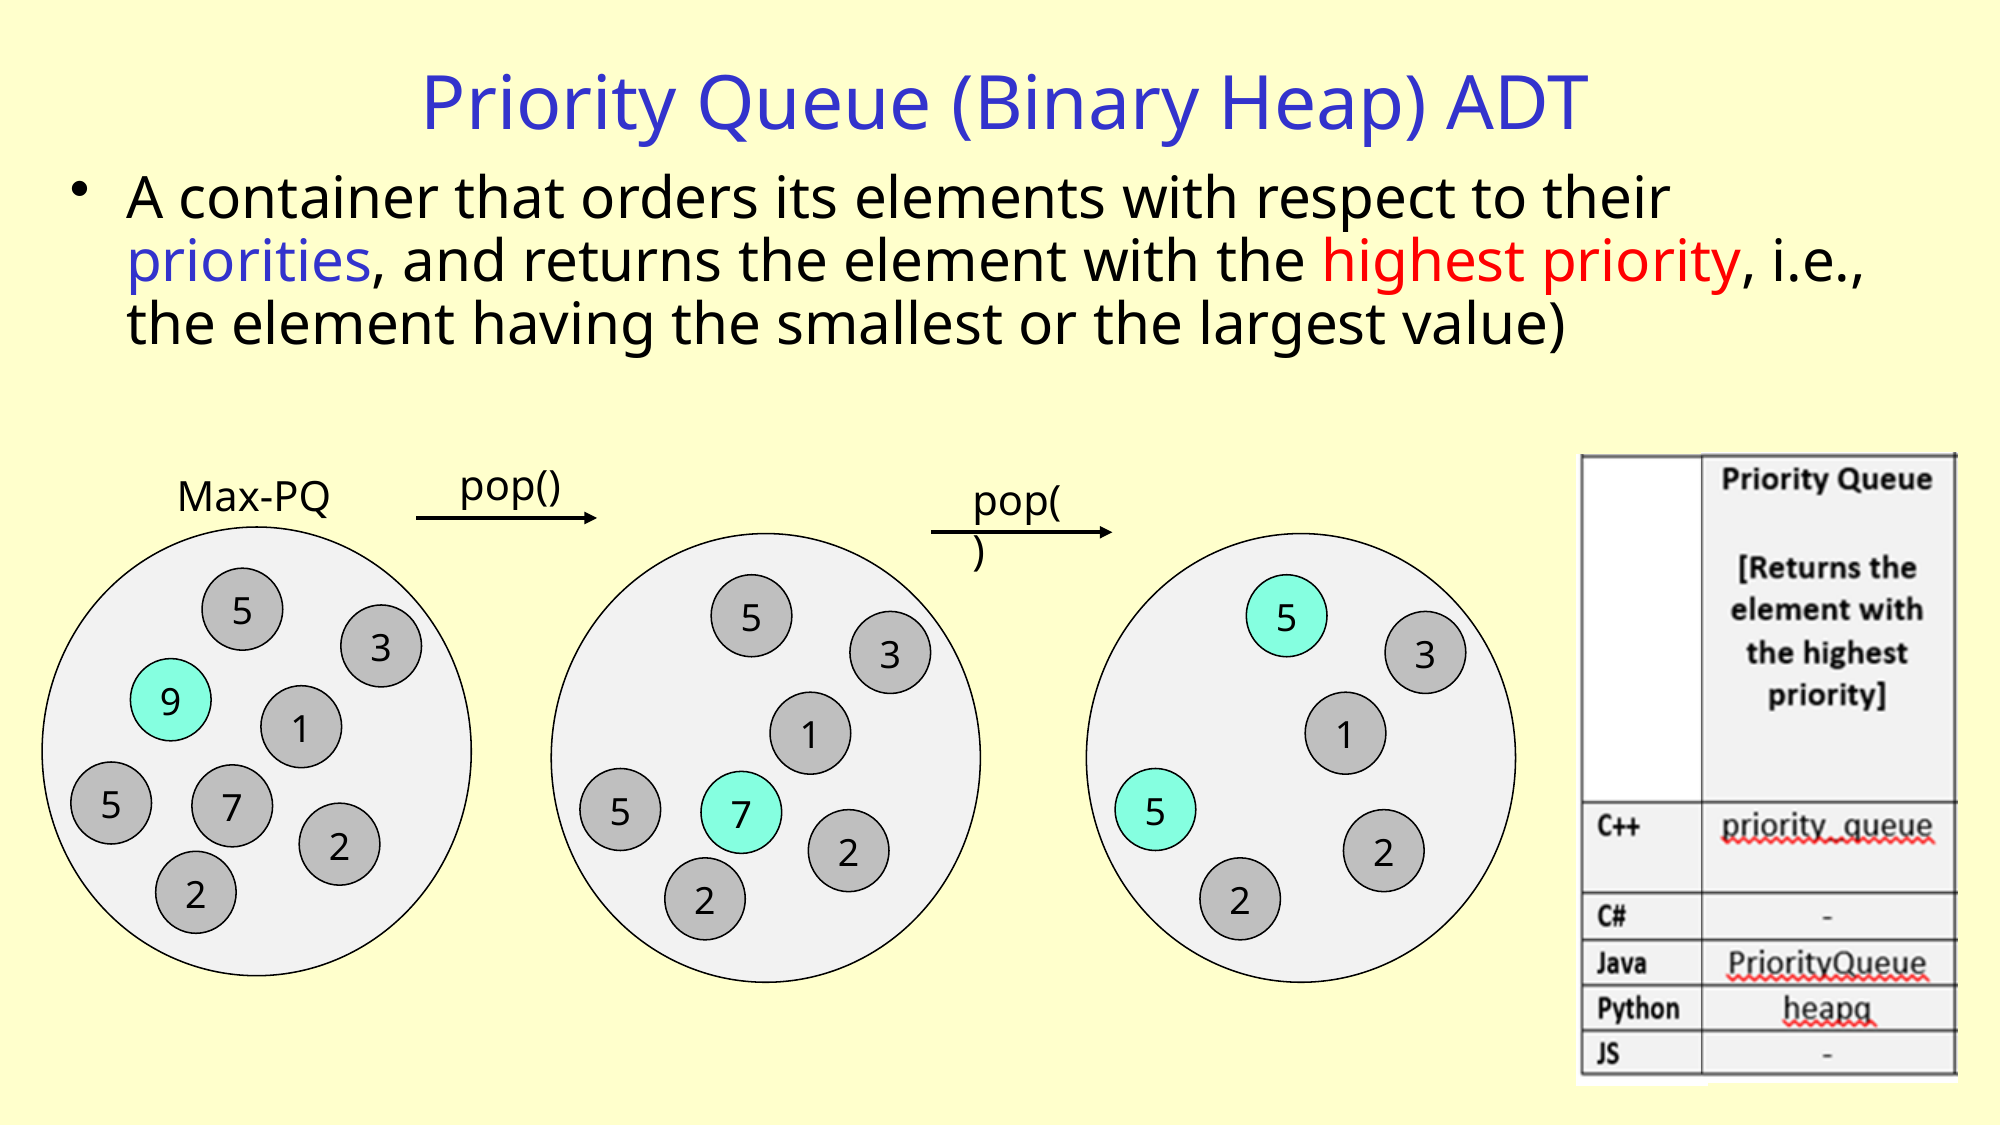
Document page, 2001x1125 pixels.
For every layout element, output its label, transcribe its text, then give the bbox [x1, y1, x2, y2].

text_box 5 [202, 568, 283, 651]
text_box 2 [808, 809, 890, 892]
text_box [1086, 533, 1516, 983]
text_box 2 [299, 803, 380, 886]
text_box 3 [340, 604, 422, 687]
text_box 1 [260, 685, 342, 768]
text_box 5 [579, 768, 661, 851]
text_box 1 [1305, 692, 1386, 775]
text_box 2 [664, 857, 746, 940]
text_box 3 [849, 611, 931, 694]
text_box 2 [1199, 857, 1281, 940]
text_box 2 [155, 851, 237, 934]
text_box 1 [770, 692, 851, 775]
text_box 9 [130, 658, 212, 741]
title Priority Queue (Binary Heap) ADT [289, 39, 1721, 160]
text_box 5 [70, 761, 152, 845]
text_box [551, 533, 981, 983]
text_box 5 [1115, 768, 1196, 851]
picture [1576, 452, 1958, 1086]
text_box 7 [700, 771, 782, 854]
text_box 5 [1246, 574, 1328, 657]
text_box 5 [711, 574, 792, 657]
text_box 7 [191, 764, 273, 847]
text_box 2 [1343, 809, 1425, 892]
text_box pop() [957, 540, 1087, 582]
text_box Max-PQ [161, 462, 359, 527]
text_box pop() [957, 466, 1087, 531]
text_box 3 [1385, 611, 1466, 694]
text_box pop() [444, 451, 578, 516]
text_box [42, 527, 472, 976]
text_box A container that orders its elements with respect to their priorities, and returns the element with the highest priority, i.e., the element having the smallest or the largest value) [55, 160, 1946, 469]
